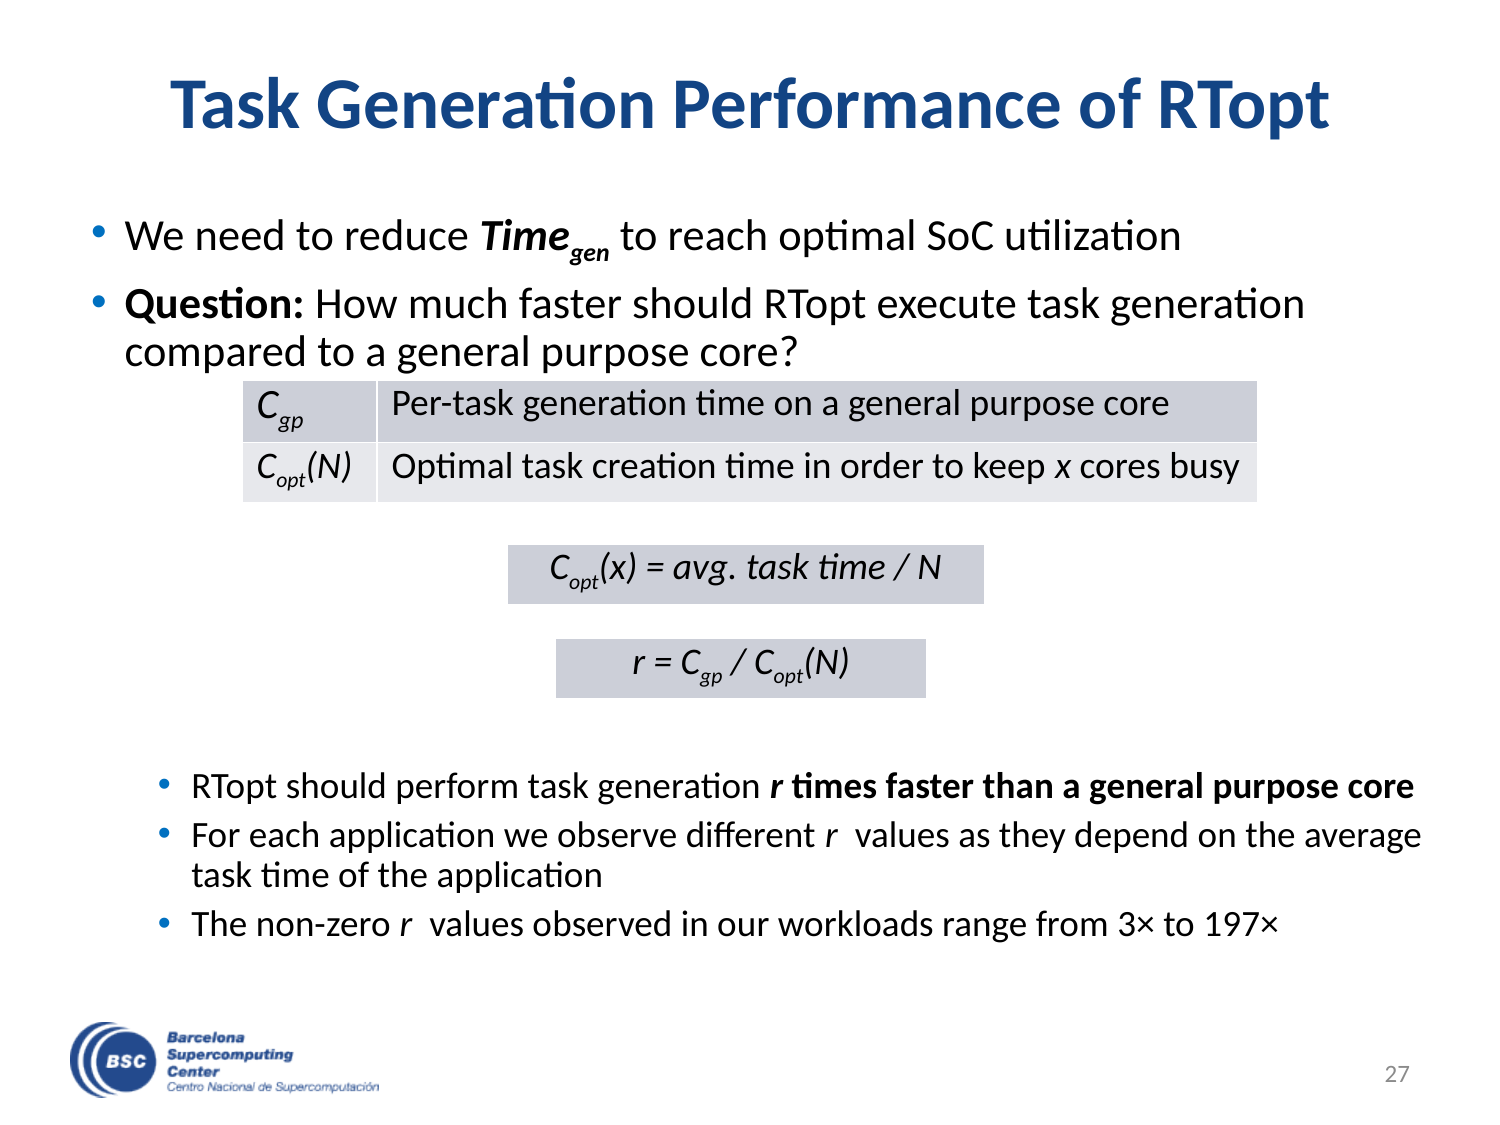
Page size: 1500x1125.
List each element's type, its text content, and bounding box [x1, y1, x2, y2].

table_header r = Cgp / Copt(N) [556, 639, 926, 698]
table_cell Optimal task creation time in order to keep x cores busy [378, 443, 1257, 502]
table_header Copt(x) = avg. task time / N [508, 545, 984, 604]
picture [70, 1022, 379, 1098]
table_header Cgp [243, 381, 376, 442]
title Task Generation Performance of RTopt [76, 35, 1427, 174]
list We need to reduce Timegen to reach optimal SoC utilization Question: How much faster should RTopt execute task generation compared to a general purpose core? RTopt should perform task generation r times faster than a general purpose core For each application we observe different r values as they depend on the average task time of the application The non-zero r values observed in our workloads range from 3× to 197× [76, 199, 1439, 993]
table_cell Copt(N) [243, 443, 376, 502]
table_header Per-task generation time on a general purpose core [378, 381, 1257, 442]
slide_number 27 [1074, 1042, 1425, 1103]
